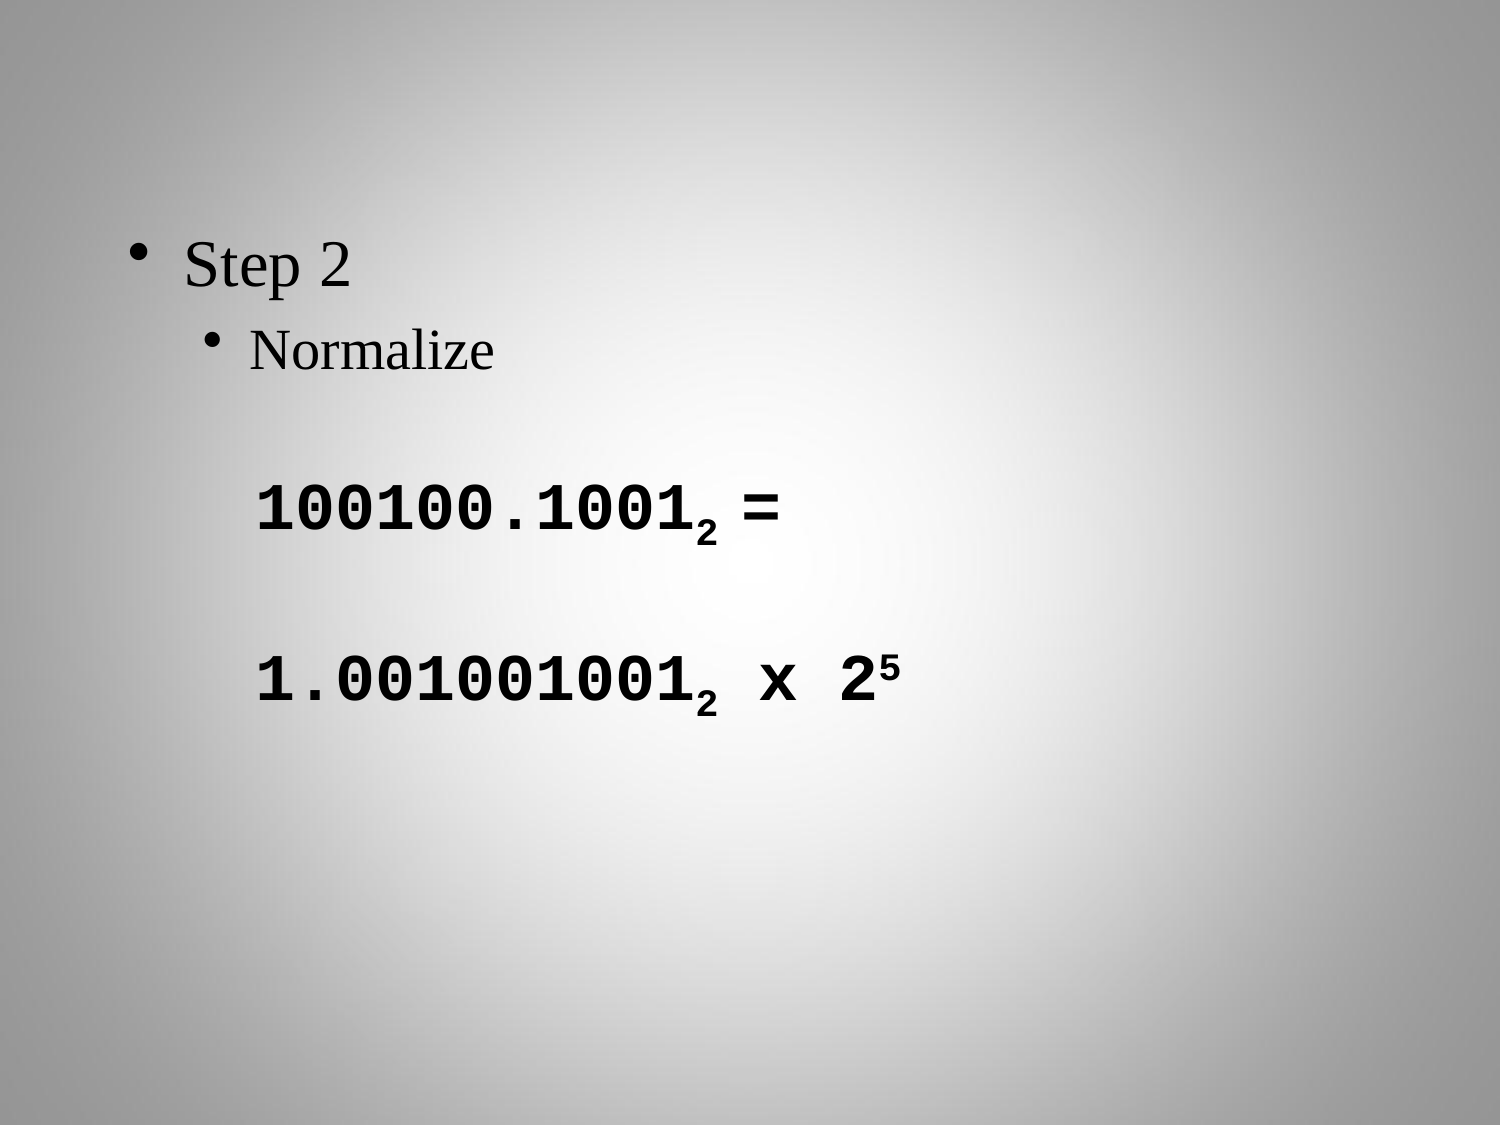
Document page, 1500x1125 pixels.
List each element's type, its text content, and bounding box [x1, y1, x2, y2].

picture [0, 0, 1500, 1125]
list Step 2 Normalize [112, 212, 1388, 888]
text_box 100100.10012 = 1.0010010012 x 25 [240, 455, 917, 732]
